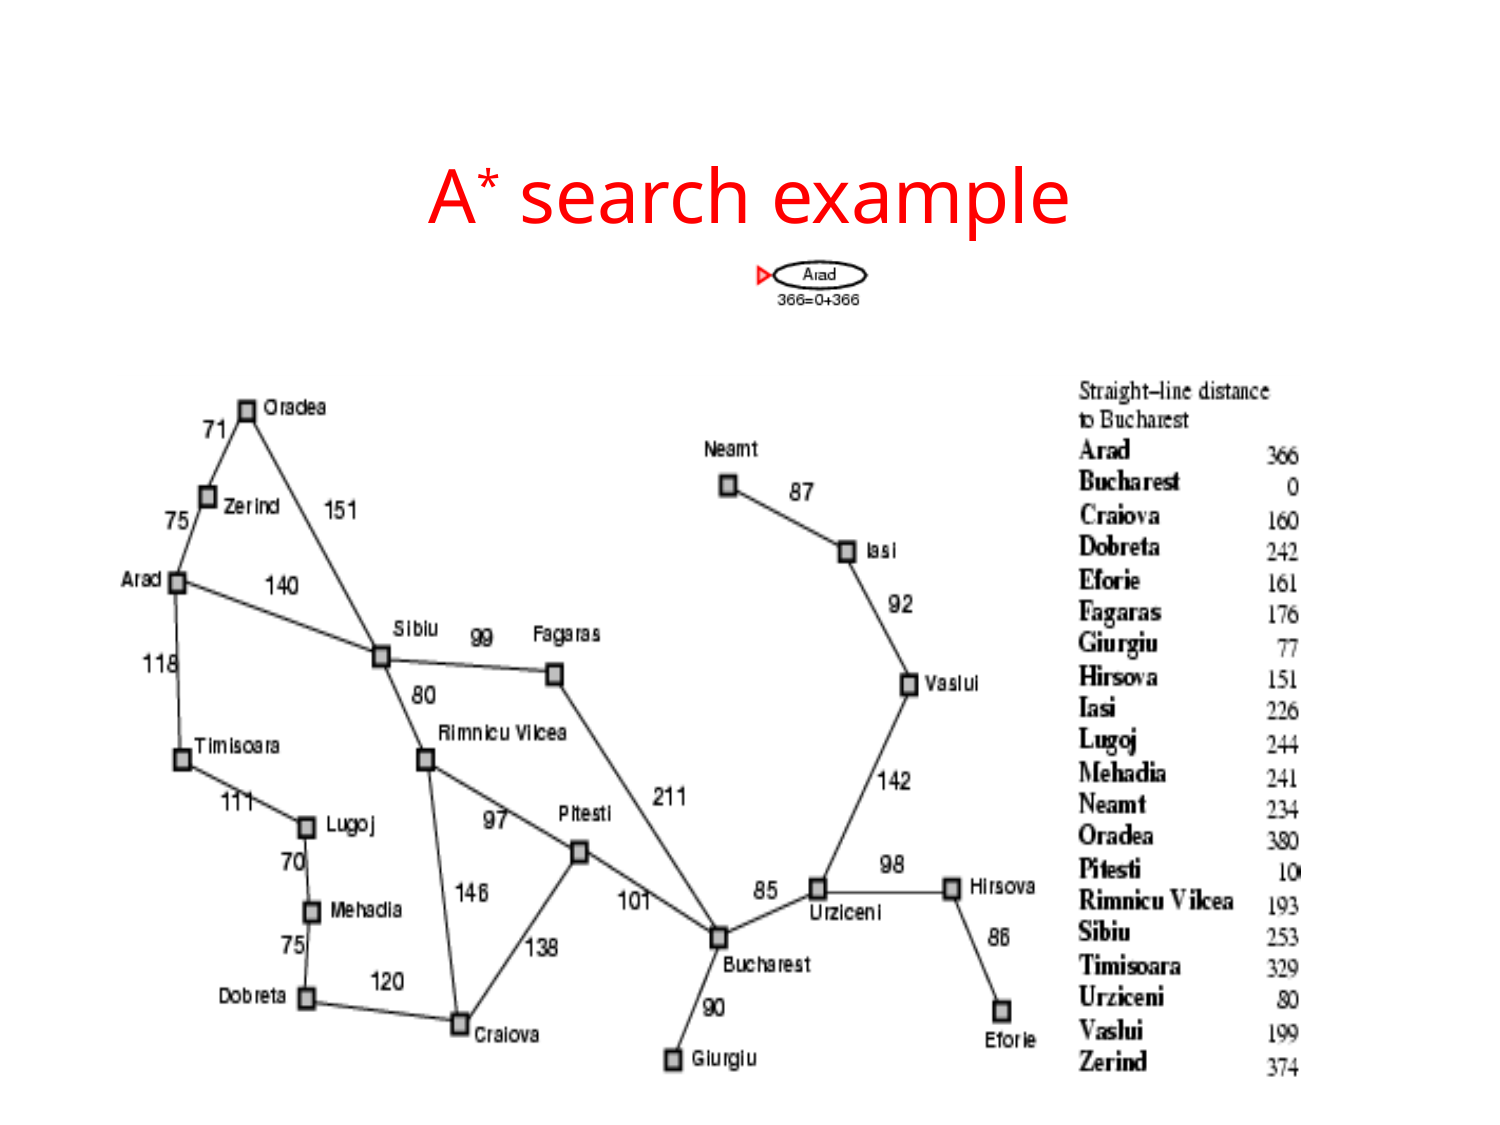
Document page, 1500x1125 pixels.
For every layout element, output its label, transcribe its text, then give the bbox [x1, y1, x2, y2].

title A* search example [112, 99, 1388, 288]
picture [116, 249, 1301, 1091]
